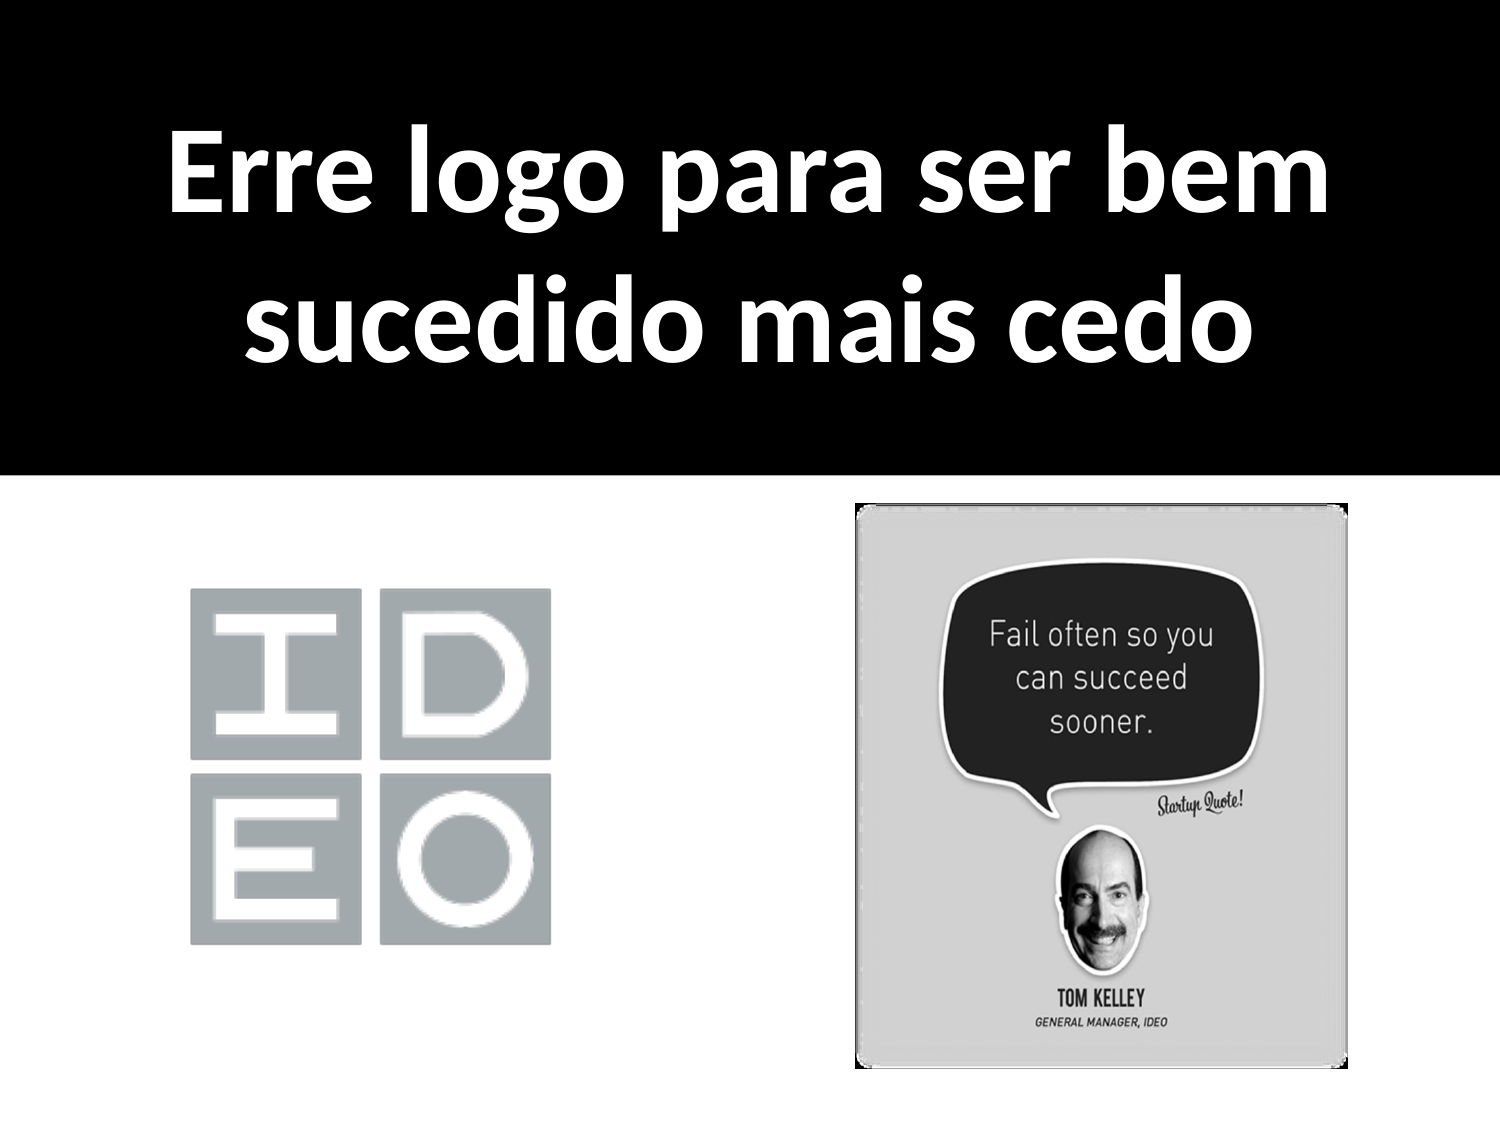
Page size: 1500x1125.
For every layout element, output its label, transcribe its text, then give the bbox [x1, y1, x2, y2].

title Erre logo para ser bem sucedido mais cedo [0, 0, 1500, 476]
picture [855, 503, 1348, 1069]
picture [187, 585, 556, 950]
